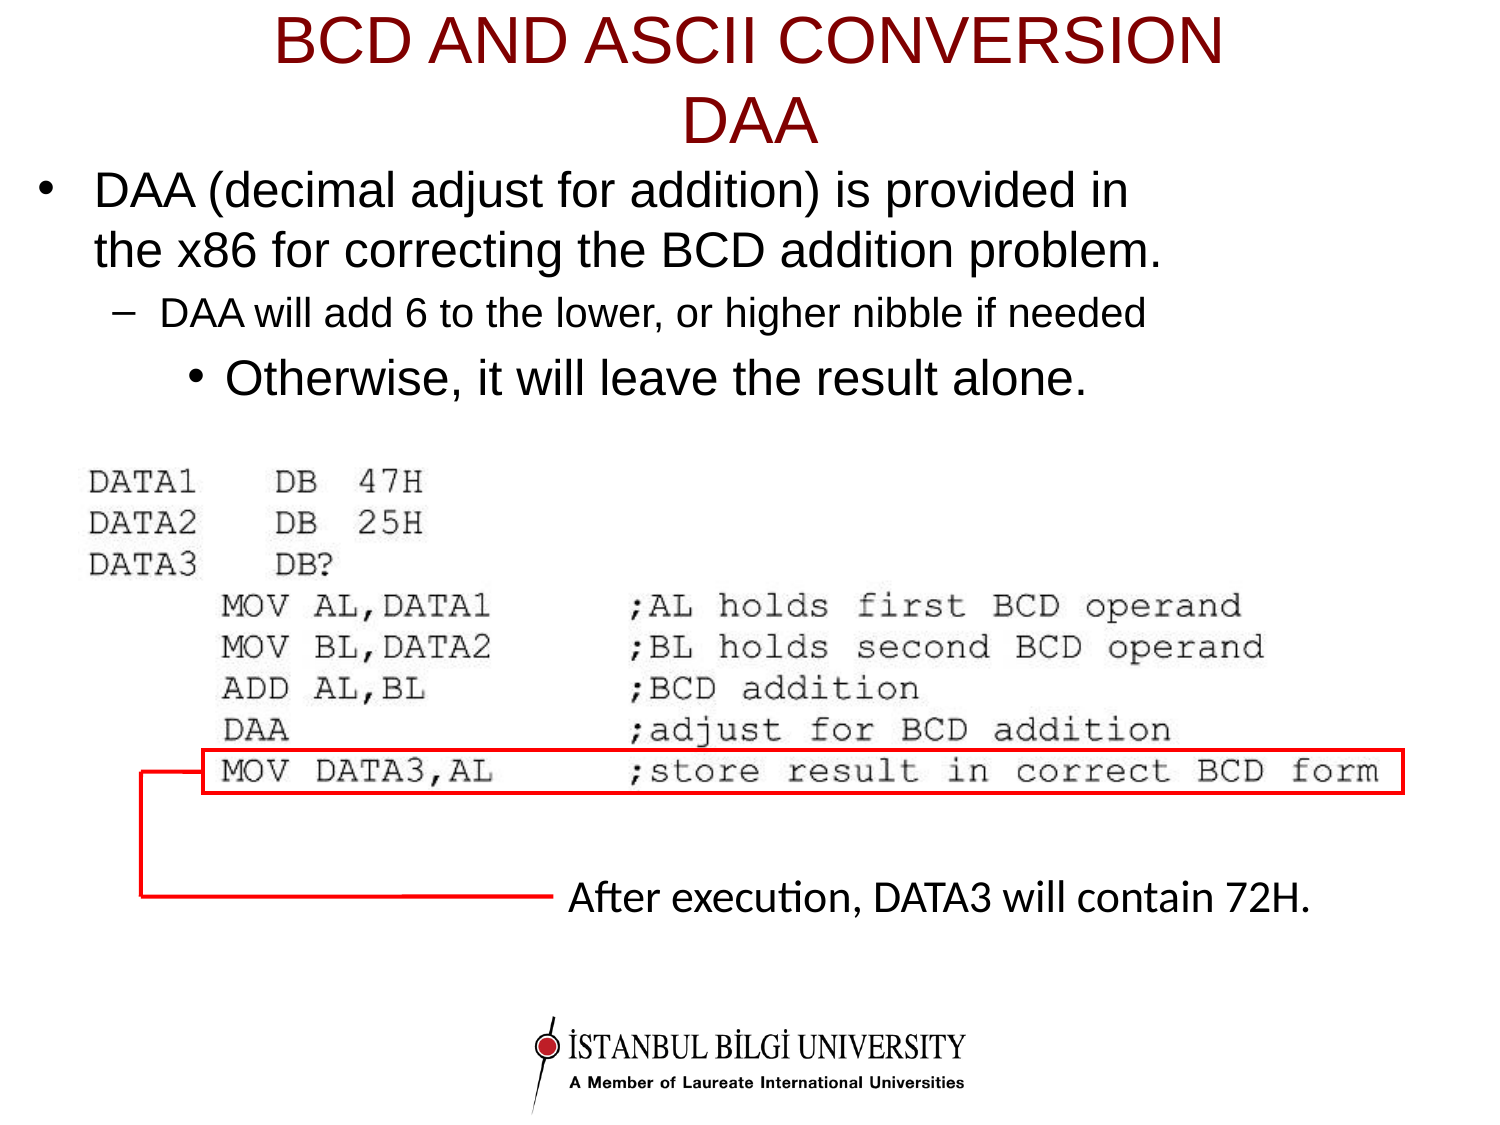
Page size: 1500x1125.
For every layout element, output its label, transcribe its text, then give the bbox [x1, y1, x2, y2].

picture [531, 1016, 966, 1116]
picture [78, 454, 1394, 801]
list DAA (decimal adjust for addition) is provided in the x86 for correcting the BCD addition problem. DAA will add 6 to the lower, or higher nibble if needed Otherwise, it will leave the result alone. [22, 149, 1460, 450]
title BCD AND ASCII CONVERSION DAA [75, 0, 1425, 149]
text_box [140, 749, 1479, 922]
